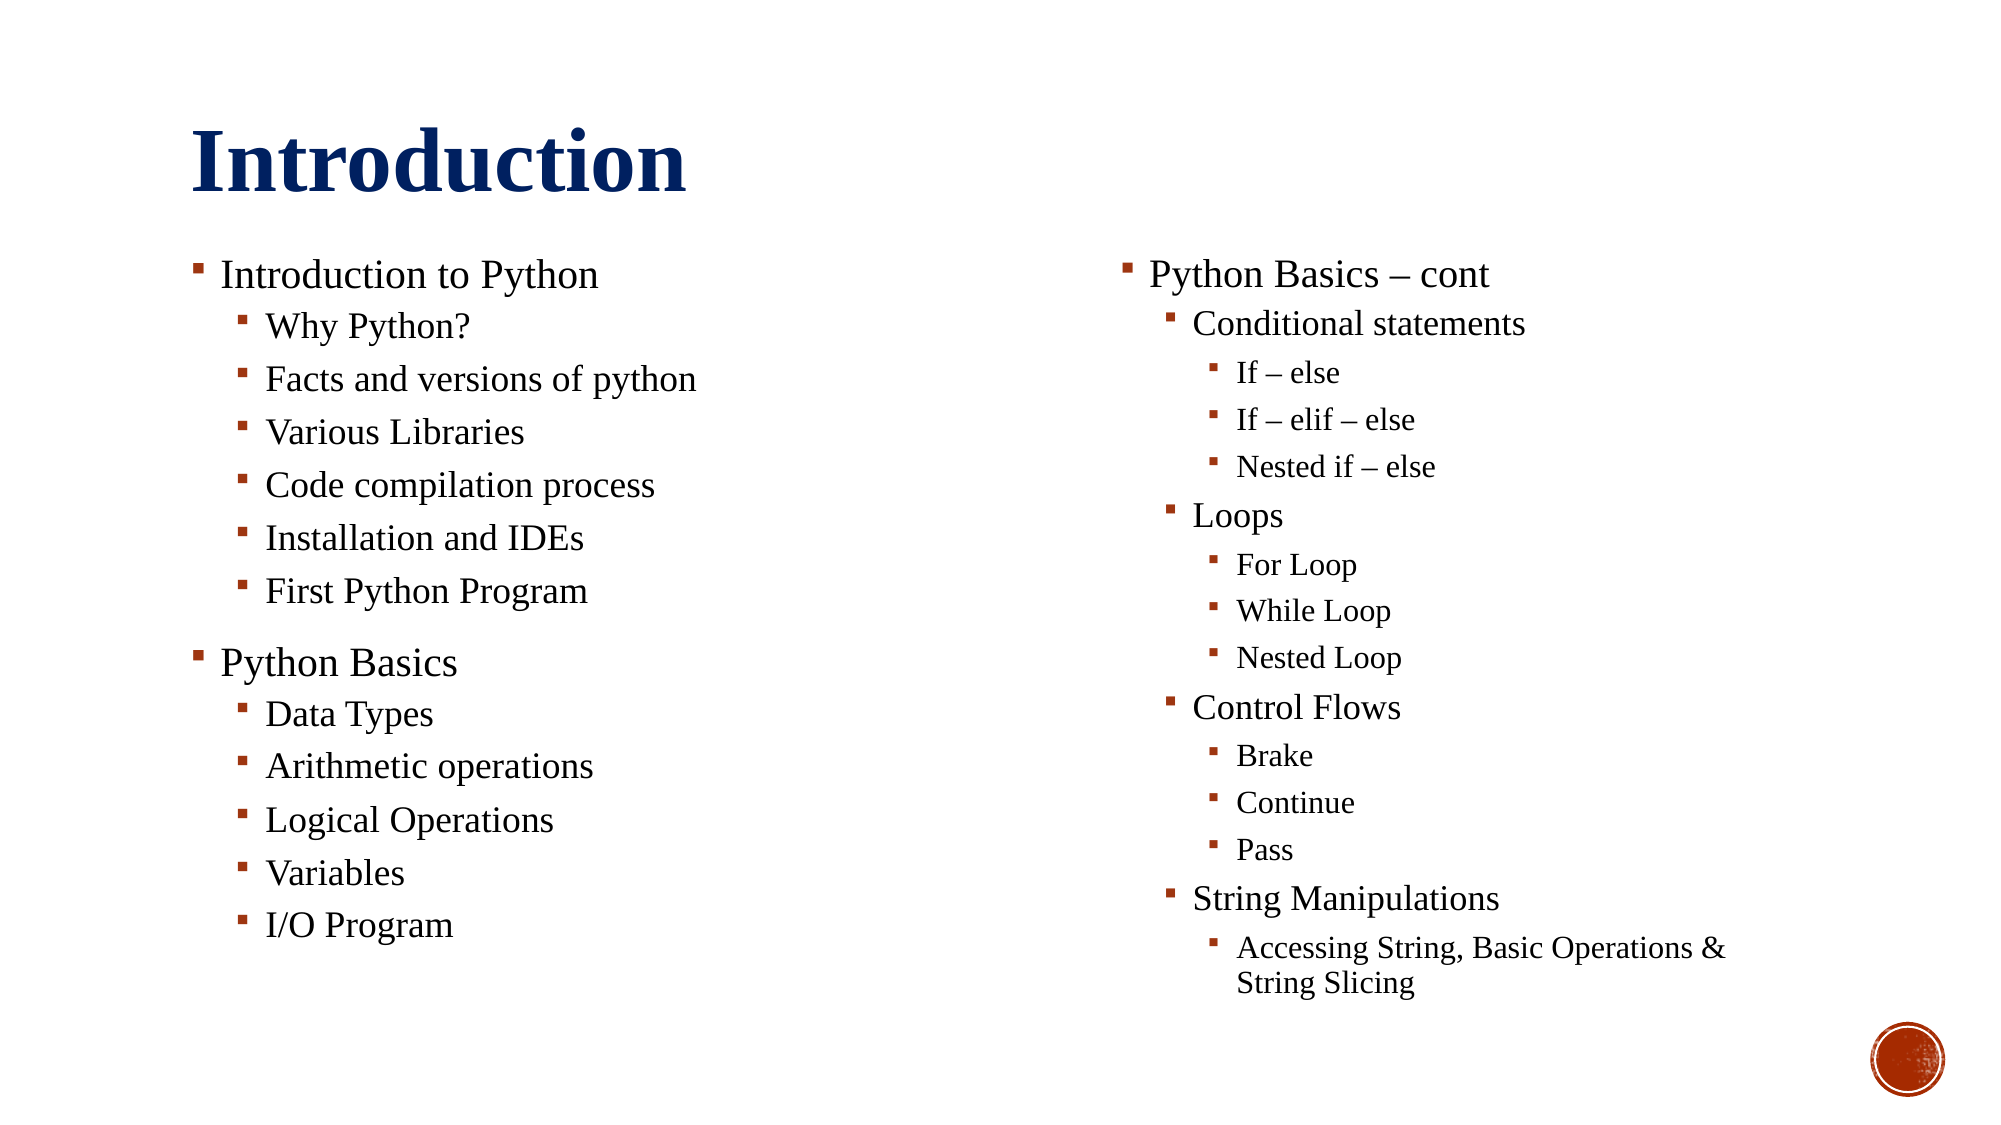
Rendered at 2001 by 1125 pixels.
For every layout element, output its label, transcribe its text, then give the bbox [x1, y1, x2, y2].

text_box Python Basics – cont Conditional statements If – else If – elif – else Nested if – else Loops For Loop While Loop Nested Loop Control Flows Brake Continue Pass String Manipulations Accessing String, Basic Operations & String Slicing [1105, 245, 1748, 1013]
list Introduction to Python Why Python? Facts and versions of python Various Libraries Code compilation process Installation and IDEs First Python Program Python Basics Data Types Arithmetic operations Logical Operations Variables I/O Program [175, 245, 818, 1013]
title Introduction [175, 79, 1748, 246]
